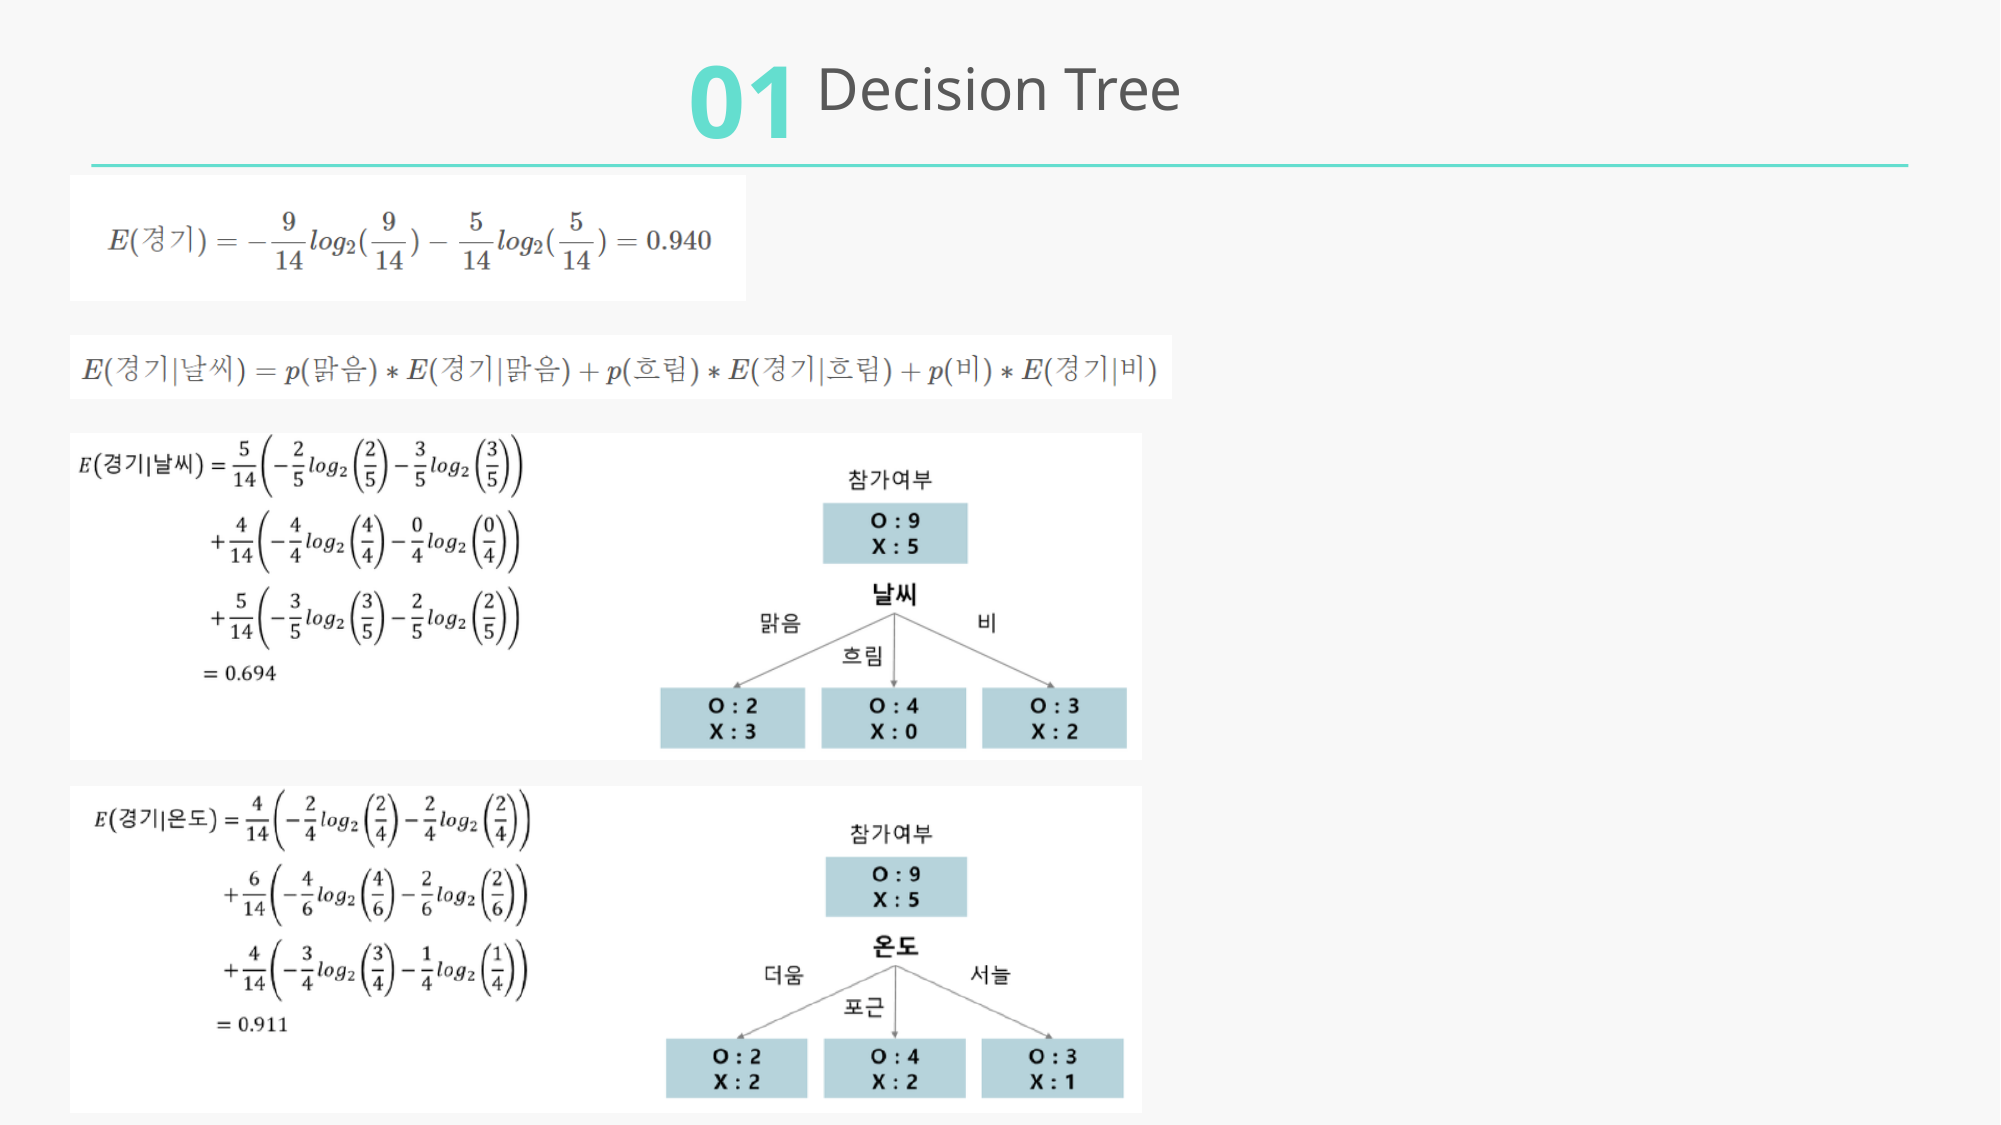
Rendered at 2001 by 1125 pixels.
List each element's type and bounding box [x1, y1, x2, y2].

picture [70, 175, 746, 301]
text_box [673, 30, 1327, 168]
picture [70, 433, 1142, 760]
picture [70, 335, 1172, 399]
text_box [90, 163, 673, 168]
text_box [1327, 163, 1909, 168]
picture [70, 786, 1142, 1113]
